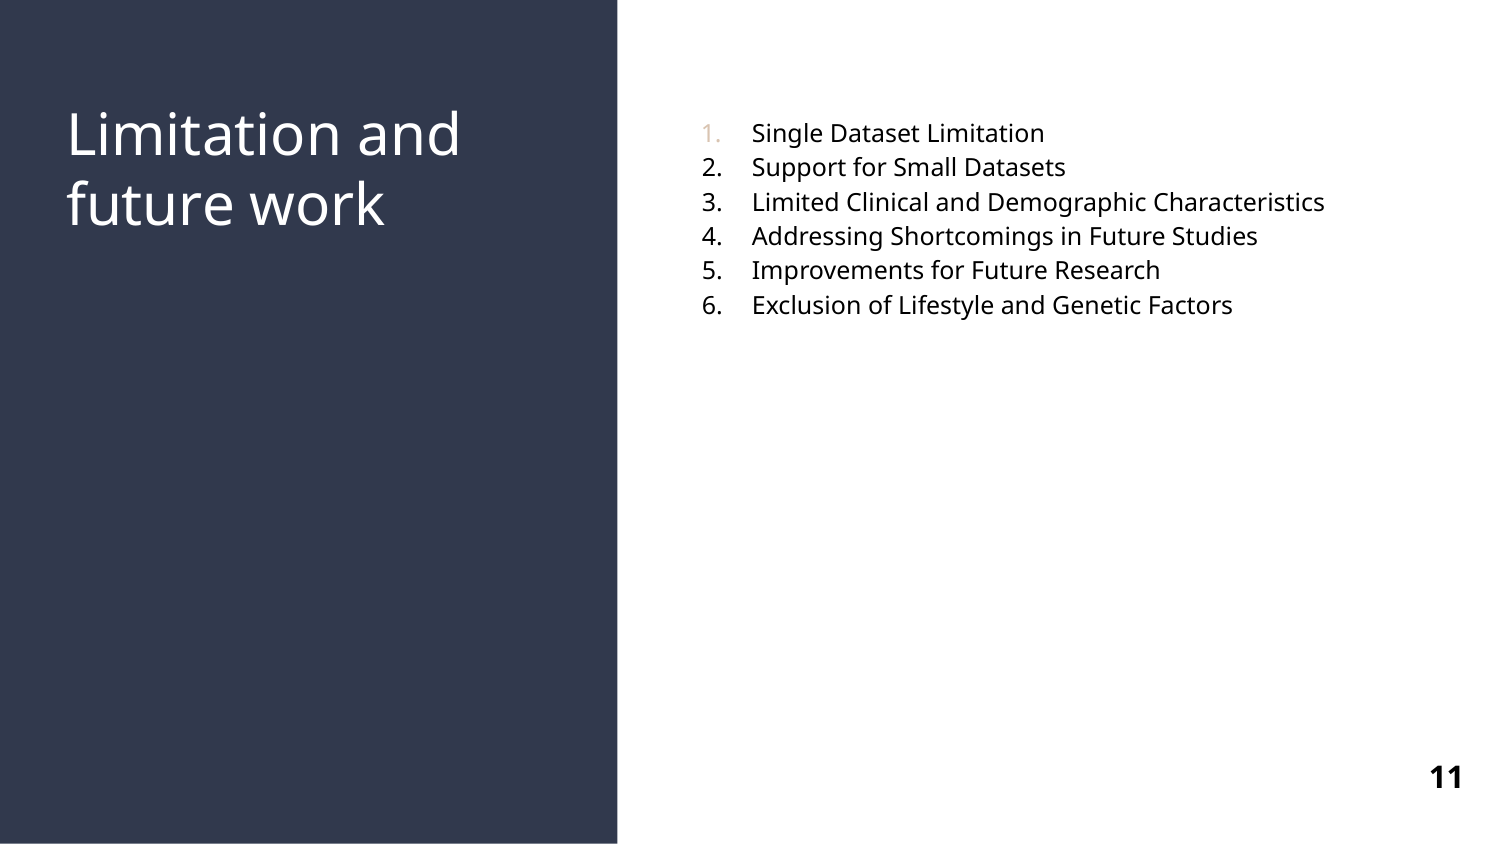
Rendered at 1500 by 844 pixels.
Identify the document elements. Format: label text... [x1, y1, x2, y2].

slide_number ‹#› [1389, 727, 1480, 830]
title Limitation and future work [51, 82, 565, 383]
list Single Dataset Limitation Support for Small Datasets Limited Clinical and Demographic Characteristics Addressing Shortcomings in Future Studies Improvements for Future Research Exclusion of Lifestyle and Genetic Factors [661, 97, 1459, 778]
